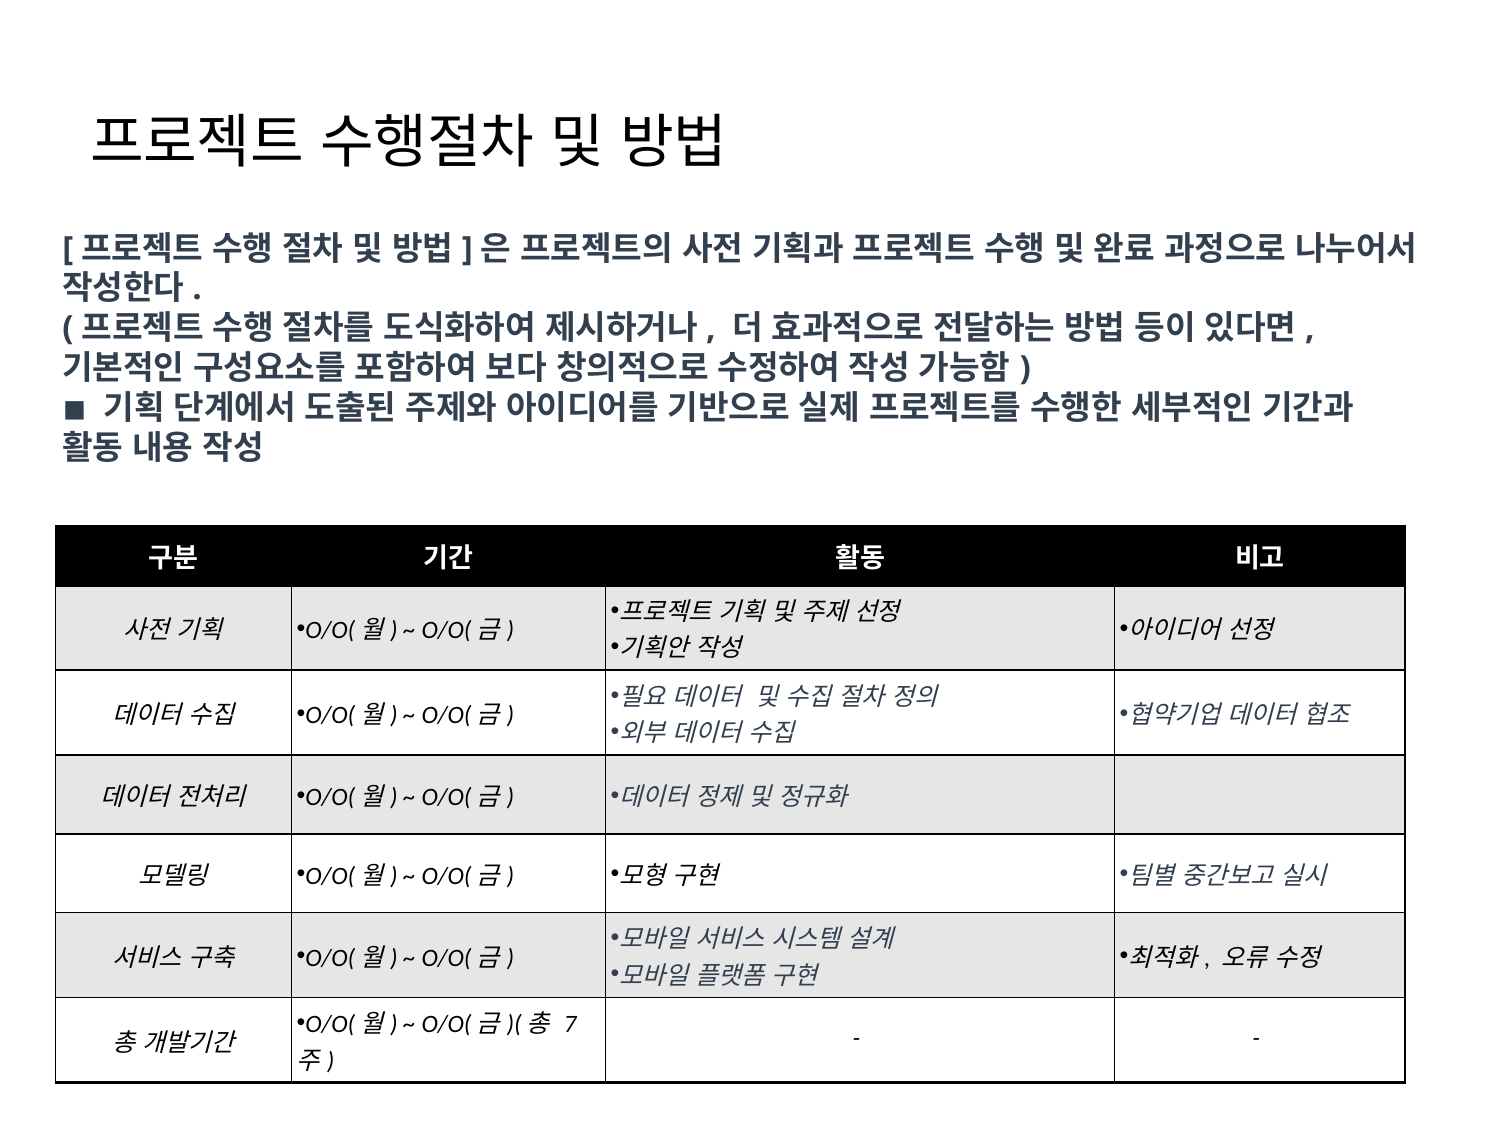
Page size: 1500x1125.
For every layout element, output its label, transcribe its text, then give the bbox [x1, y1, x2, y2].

table_cell O/O(월) ~ O/O(금) [292, 913, 605, 997]
table_cell 필요 데이터 및 수집 절차 정의 외부 데이터 수집 [606, 671, 1114, 754]
table_cell 모형 구현 [606, 835, 1114, 912]
title 프로젝트 수행절차 및 방법 [75, 45, 1425, 226]
table_cell O/O(월) ~ O/O(금) [292, 671, 605, 754]
text_box [프로젝트 수행 절차 및 방법]은 프로젝트의 사전 기획과 프로젝트 수행 및 완료 과정으로 나누어서 작성한다. (프로젝트 수행 절차를 도식화하여 제시하거나, 더 효과적으로 전달하는 방법 등이 있다면, 기본적인 구성요소를 포함하여 보다 창의적으로 수정하여 작성 가능함) ◾ 기획 단계에서 도출된 주제와 아이디어를 기반으로 실제 프로젝트를 수행한 세부적인 기간과 활동 내용 작성 [47, 226, 1465, 467]
table_cell 데이터 전처리 [56, 756, 291, 833]
table_cell 아이디어 선정 [1115, 587, 1404, 669]
table_cell O/O(월) ~ O/O(금) [292, 835, 605, 912]
table_header 기간 [292, 529, 605, 583]
table_cell O/O(월) ~ O/O(금) [292, 756, 605, 833]
table_cell 모델링 [56, 835, 291, 912]
table_cell - [606, 998, 1114, 1081]
table_cell 데이터 정제 및 정규화 [606, 756, 1114, 833]
table_cell 협약기업 데이터 협조 [1115, 671, 1404, 754]
table_cell - [1115, 998, 1404, 1081]
table_header 구분 [56, 529, 291, 583]
table_cell O/O(월) ~ O/O(금) [292, 587, 605, 669]
table_cell 총 개발기간 [56, 998, 291, 1081]
table_cell 모바일 서비스 시스템 설계 모바일 플랫폼 구현 [606, 913, 1114, 997]
table_cell 최적화, 오류 수정 [1115, 913, 1404, 997]
table_header 활동 [606, 529, 1114, 583]
table_cell [1115, 756, 1404, 833]
table_cell 프로젝트 기획 및 주제 선정 기획안 작성 [606, 587, 1114, 669]
table_cell 서비스 구축 [56, 913, 291, 997]
table_cell 사전 기획 [56, 587, 291, 669]
table_cell O/O(월) ~ O/O(금)(총 7주) [292, 998, 605, 1081]
table_cell 데이터 수집 [56, 671, 291, 754]
table_cell 팀별 중간보고 실시 [1115, 835, 1404, 912]
table_header 비고 [1115, 529, 1404, 583]
